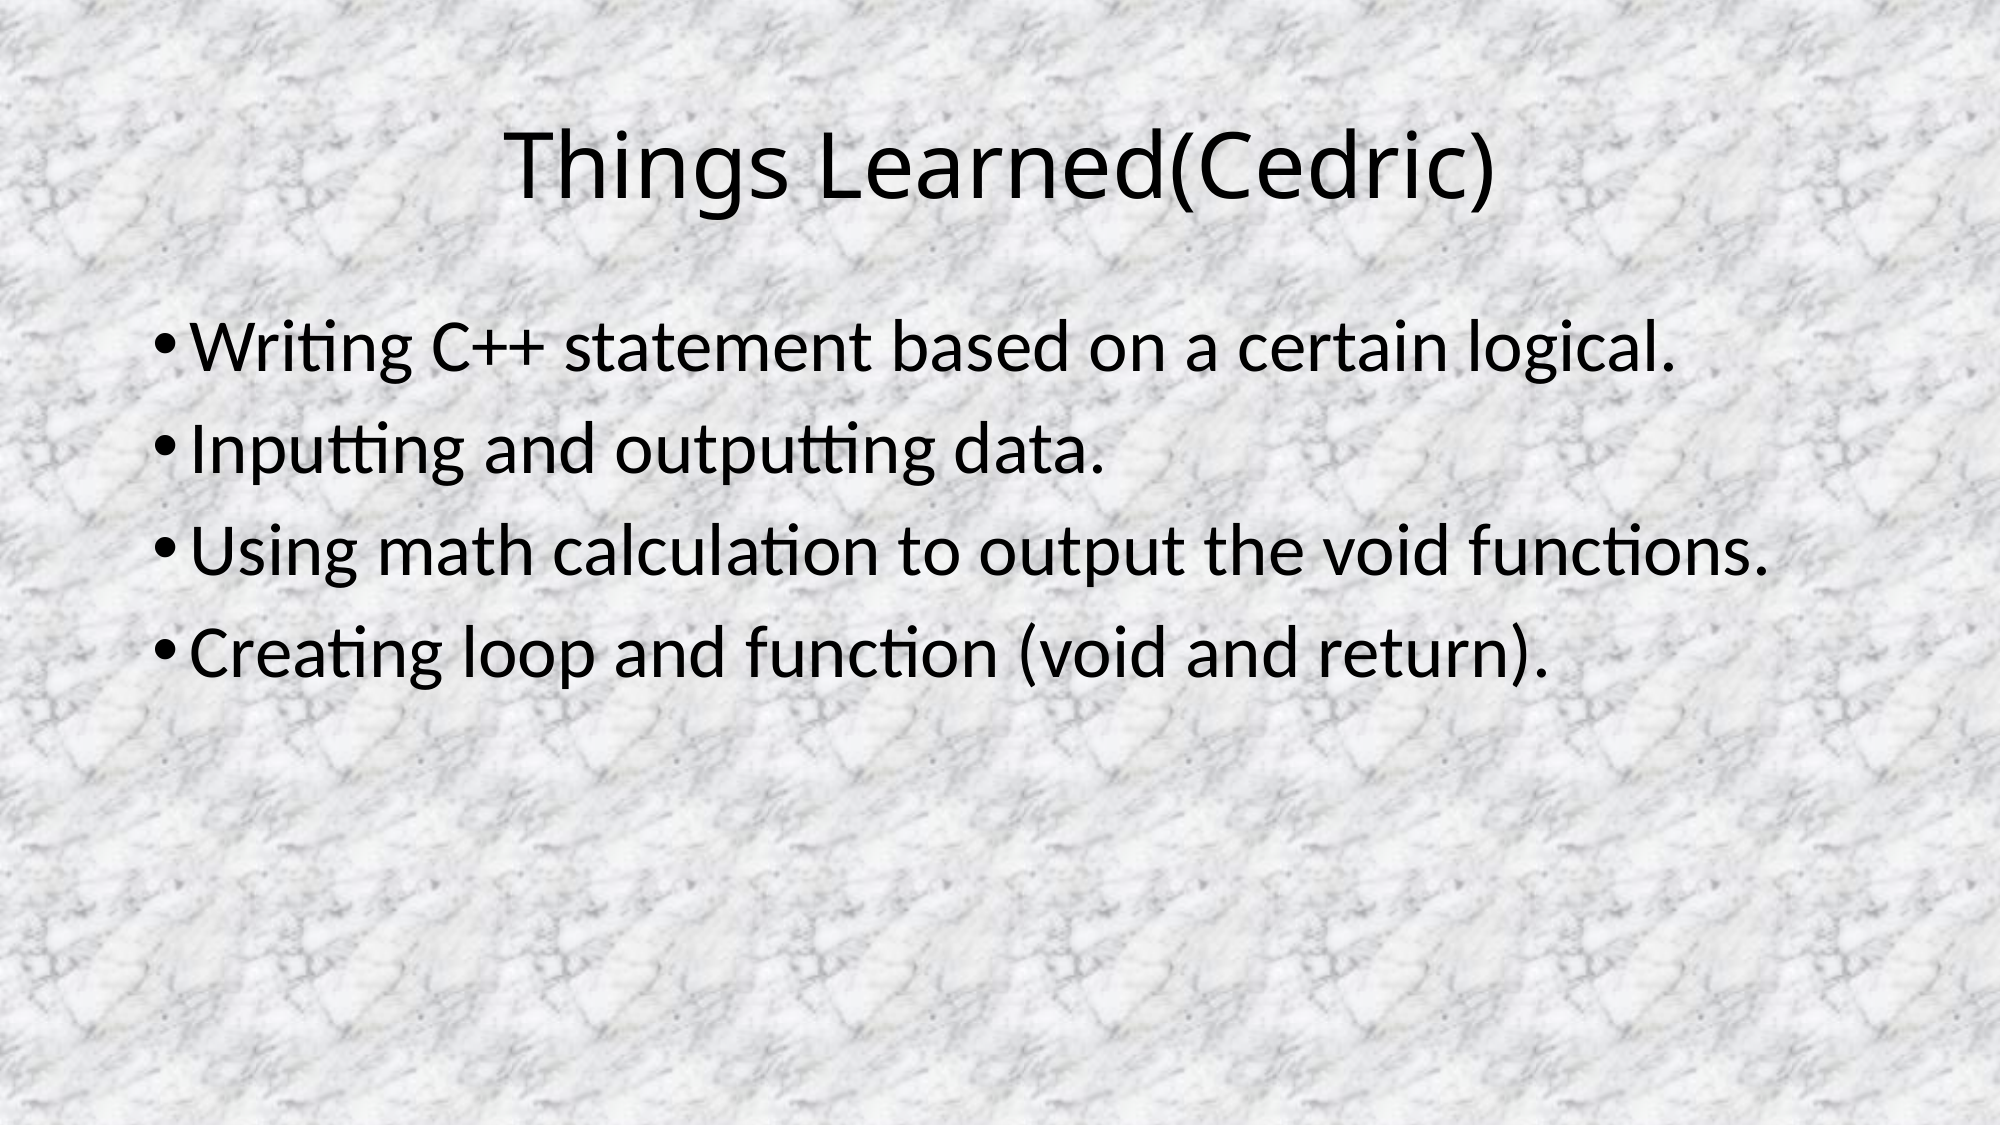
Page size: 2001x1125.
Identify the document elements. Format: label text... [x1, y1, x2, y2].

list Writing C++ statement based on a certain logical. Inputting and outputting data. Using math calculation to output the void functions. Creating loop and function (void and return). [137, 299, 1863, 1014]
title Things Learned(Cedric) [137, 59, 1863, 278]
